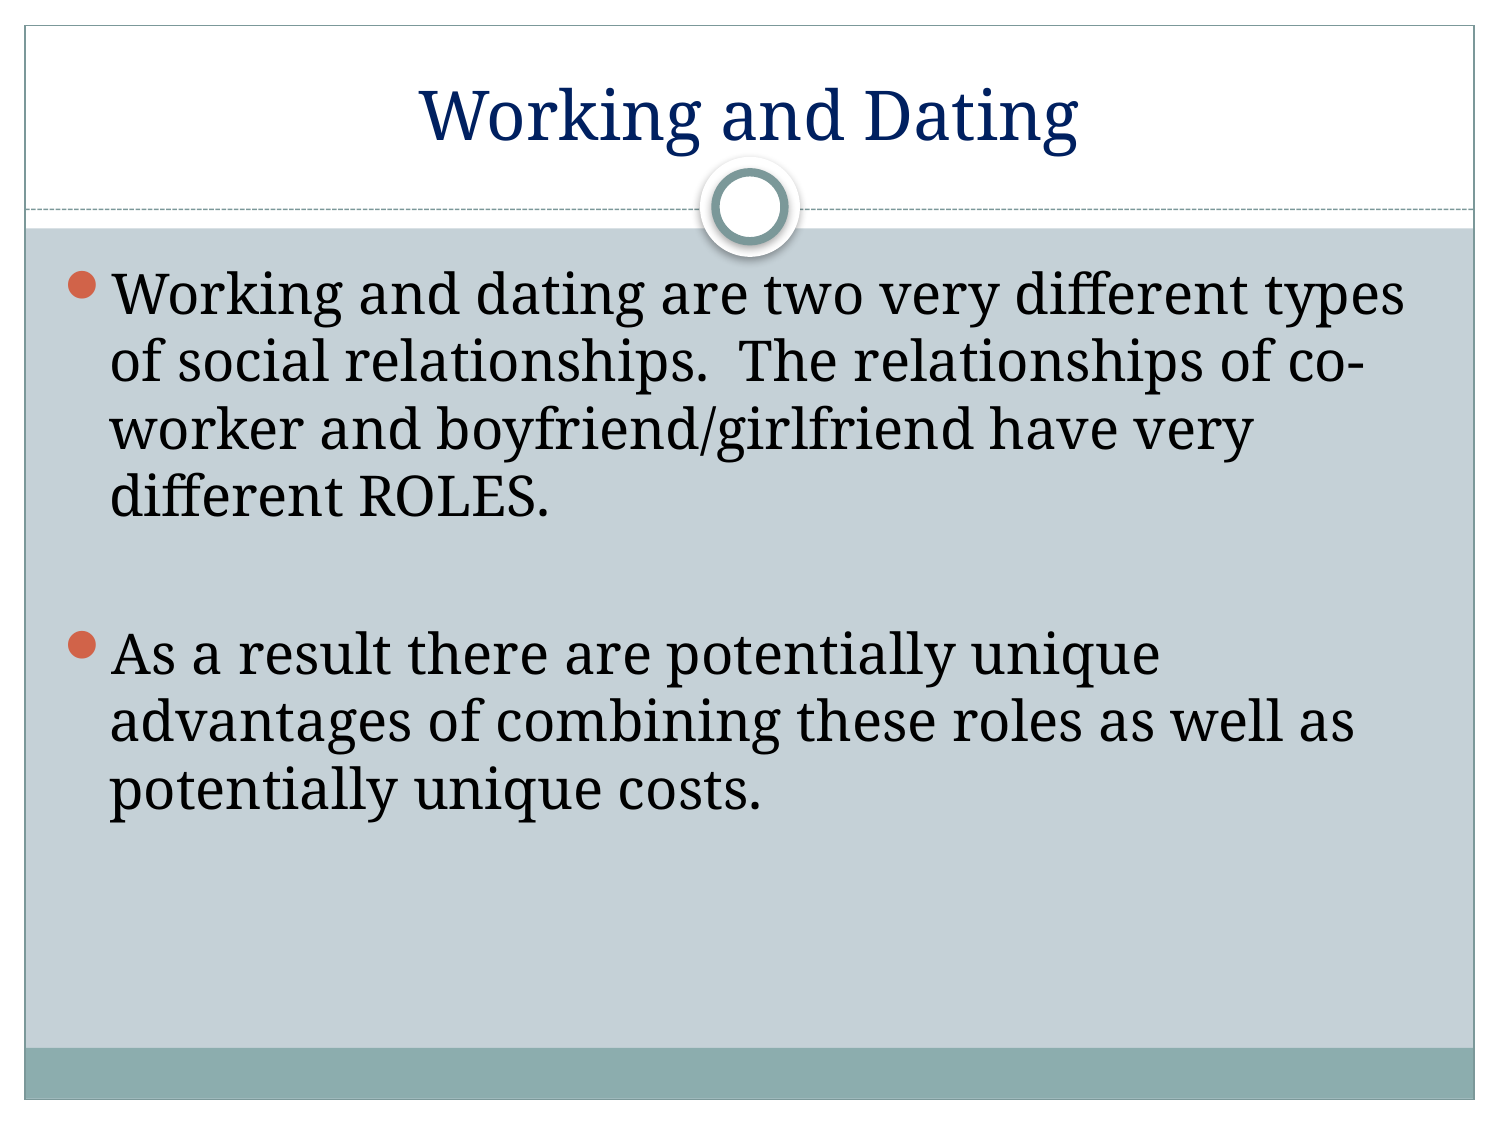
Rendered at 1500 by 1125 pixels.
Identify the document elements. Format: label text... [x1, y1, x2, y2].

list Working and dating are two very different types of social relationships. The relationships of co-worker and boyfriend/girlfriend have very different ROLES. As a result there are potentially unique advantages of combining these roles as well as potentially unique costs. [49, 250, 1445, 1001]
title Working and Dating [49, 37, 1450, 162]
